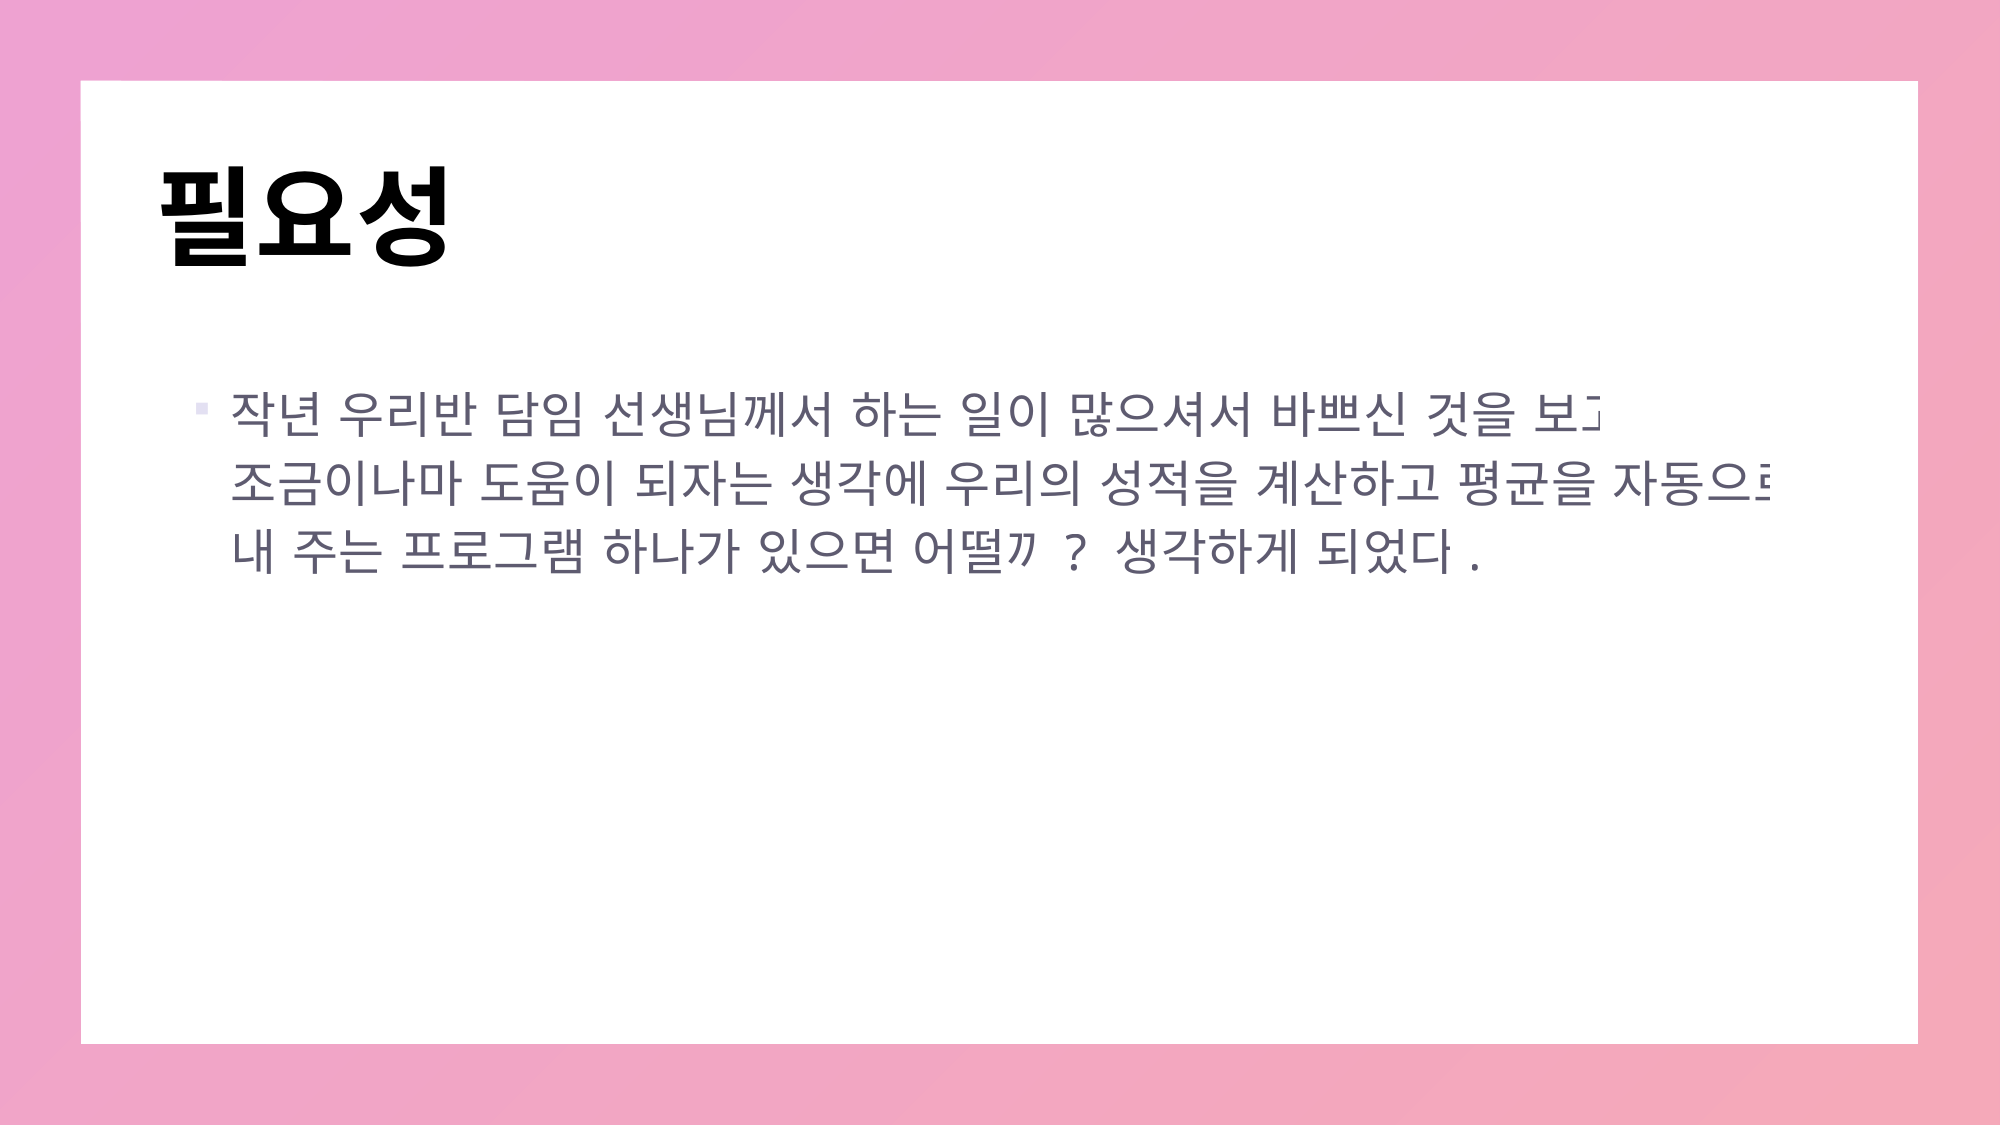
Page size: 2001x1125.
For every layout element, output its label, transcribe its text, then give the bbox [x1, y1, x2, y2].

title 필요성 [137, 111, 1863, 330]
list 작년 우리반 담임 선생님께서 하는 일이 많으셔서 바쁘신 것을 보고 조금이나마 도움이 되자는 생각에 우리의 성적을 계산하고 평균을 자동으로 내 주는 프로그램 하나가 있으면 어떨까? 생각하게 되었다. [137, 357, 1863, 1014]
